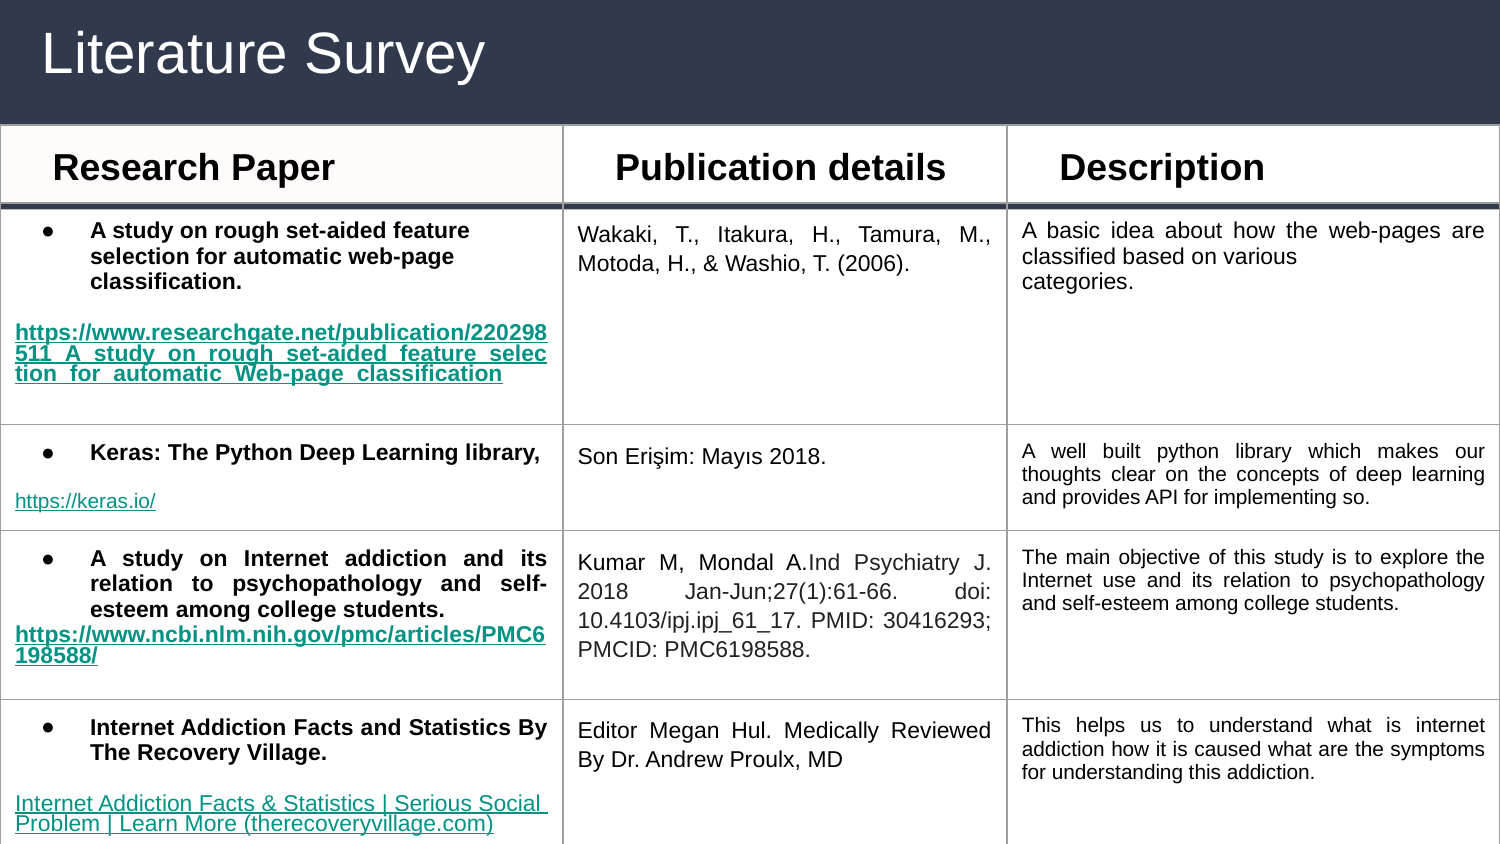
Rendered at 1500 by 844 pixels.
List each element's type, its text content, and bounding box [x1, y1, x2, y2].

table_cell A study on Internet addiction and its relation to psychopathology and self-esteem among college students. https://www.ncbi.nlm.nih.gov/pmc/articles/PMC6198588/ [1, 531, 562, 699]
table_header Publication details [564, 126, 1006, 202]
table_cell Internet Addiction Facts and Statistics By The Recovery Village. Internet Addiction Facts & Statistics | Serious Social Problem | Learn More (therecoveryvillage.com) [1, 700, 562, 844]
table_cell Editor Megan Hul. Medically Reviewed By Dr. Andrew Proulx, MD [564, 700, 1006, 844]
title Literature Survey [26, 0, 1425, 103]
table_cell This helps us to understand what is internet addiction how it is caused what are the symptoms for understanding this addiction. [1008, 700, 1499, 844]
table_cell A basic idea about how the web-pages are classified based on various categories. [1008, 204, 1499, 424]
table_cell The main objective of this study is to explore the Internet use and its relation to psychopathology and self-esteem among college students. [1008, 531, 1499, 699]
table_cell Kumar M, Mondal A.Ind Psychiatry J. 2018 Jan-Jun;27(1):61-66. doi: 10.4103/ipj.ipj_61_17. PMID: 30416293; PMCID: PMC6198588. [564, 531, 1006, 699]
table_header Research Paper [1, 126, 562, 202]
table_header Description [1008, 126, 1499, 202]
table_cell A well built python library which makes our thoughts clear on the concepts of deep learning and provides API for implementing so. [1008, 425, 1499, 530]
table_cell Wakaki, T., Itakura, H., Tamura, M., Motoda, H., & Washio, T. (2006). [564, 204, 1006, 424]
table_cell Keras: The Python Deep Learning library, https://keras.io/ [1, 425, 562, 530]
table_cell A study on rough set-aided feature selection for automatic web-page classification. https://www.researchgate.net/publication/220298511_A_study_on_rough_set-aided_feature_selection_for_automatic_Web-page_classification [1, 204, 562, 424]
table_cell Son Erişim: Mayıs 2018. [564, 425, 1006, 530]
